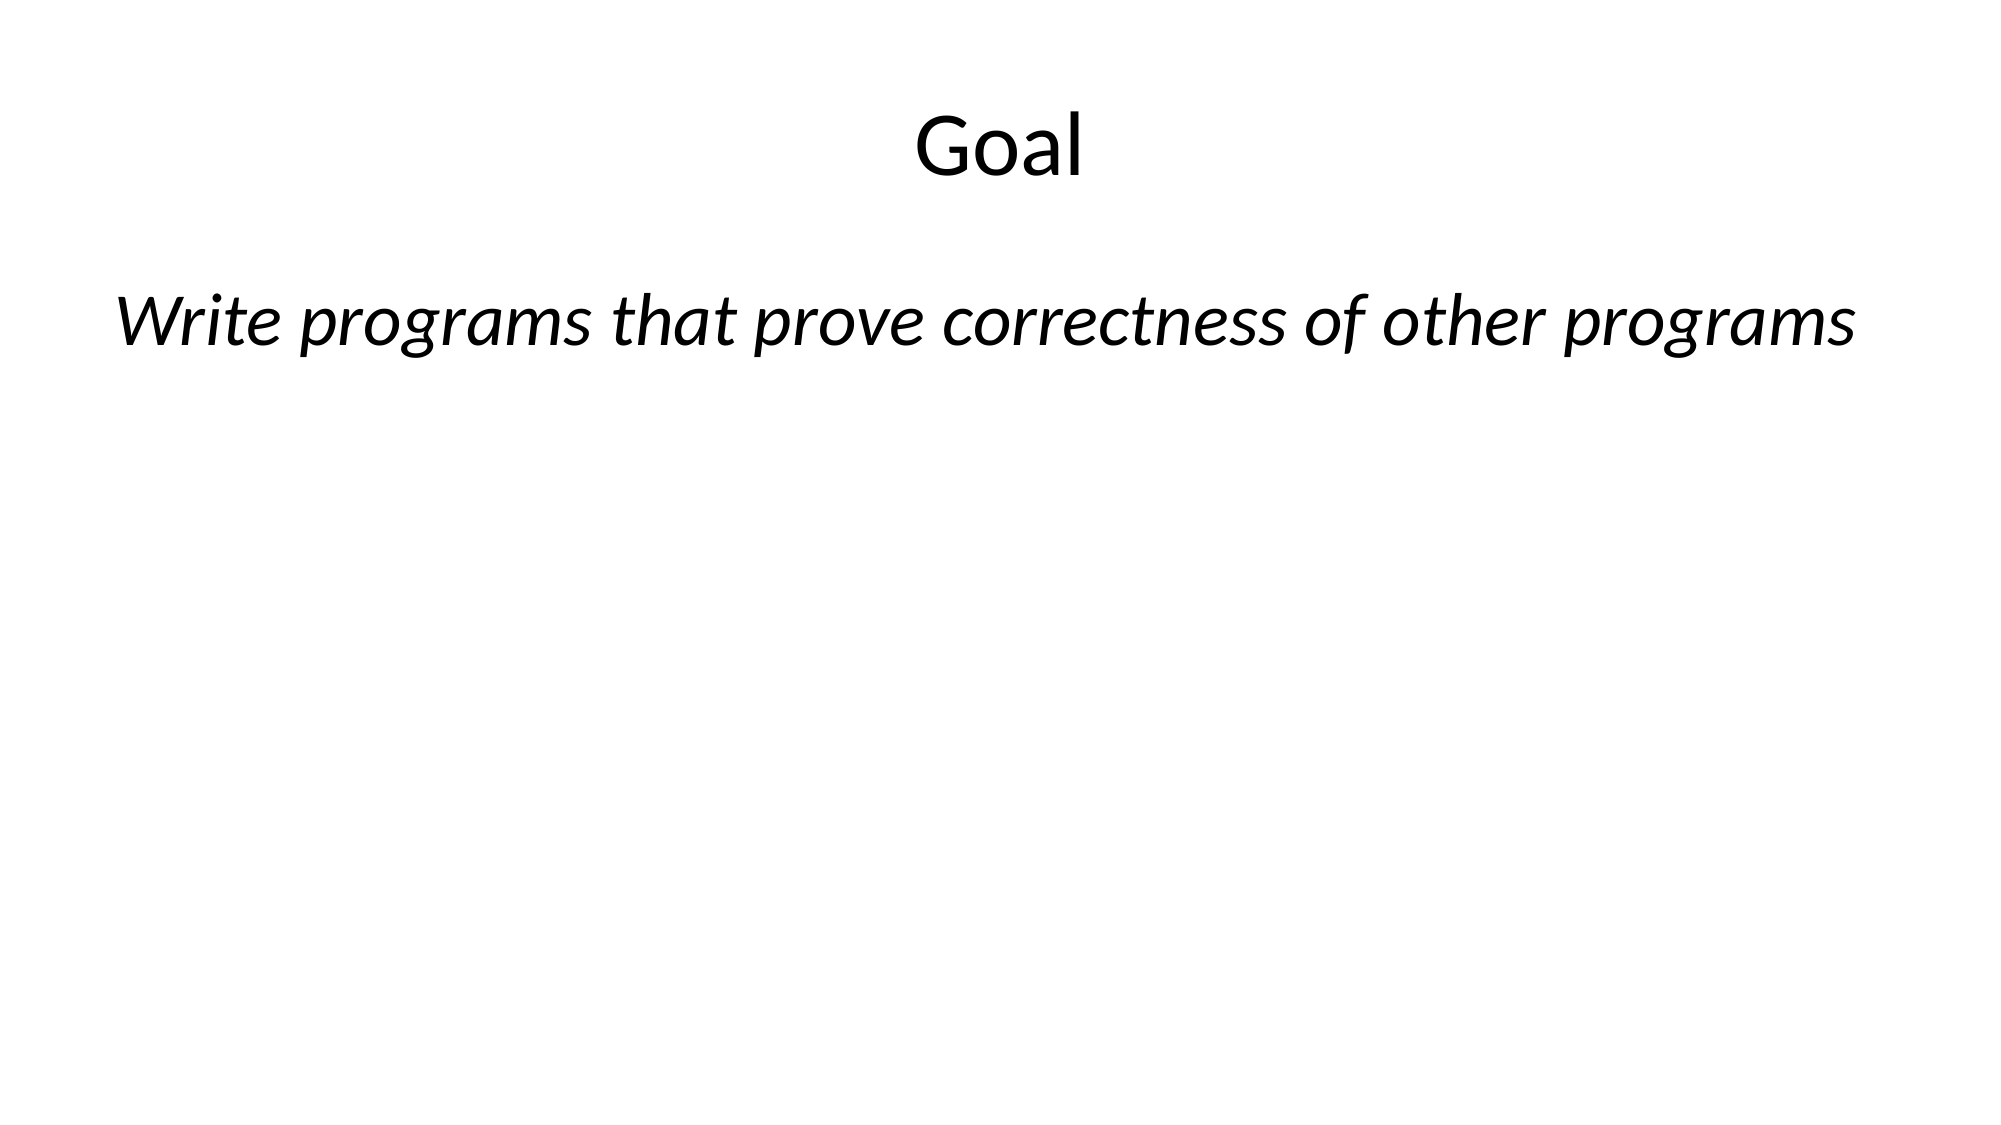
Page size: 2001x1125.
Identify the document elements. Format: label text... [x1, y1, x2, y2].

list Write programs that prove correctness of other programs [99, 262, 1900, 1005]
title Goal [99, 45, 1900, 233]
